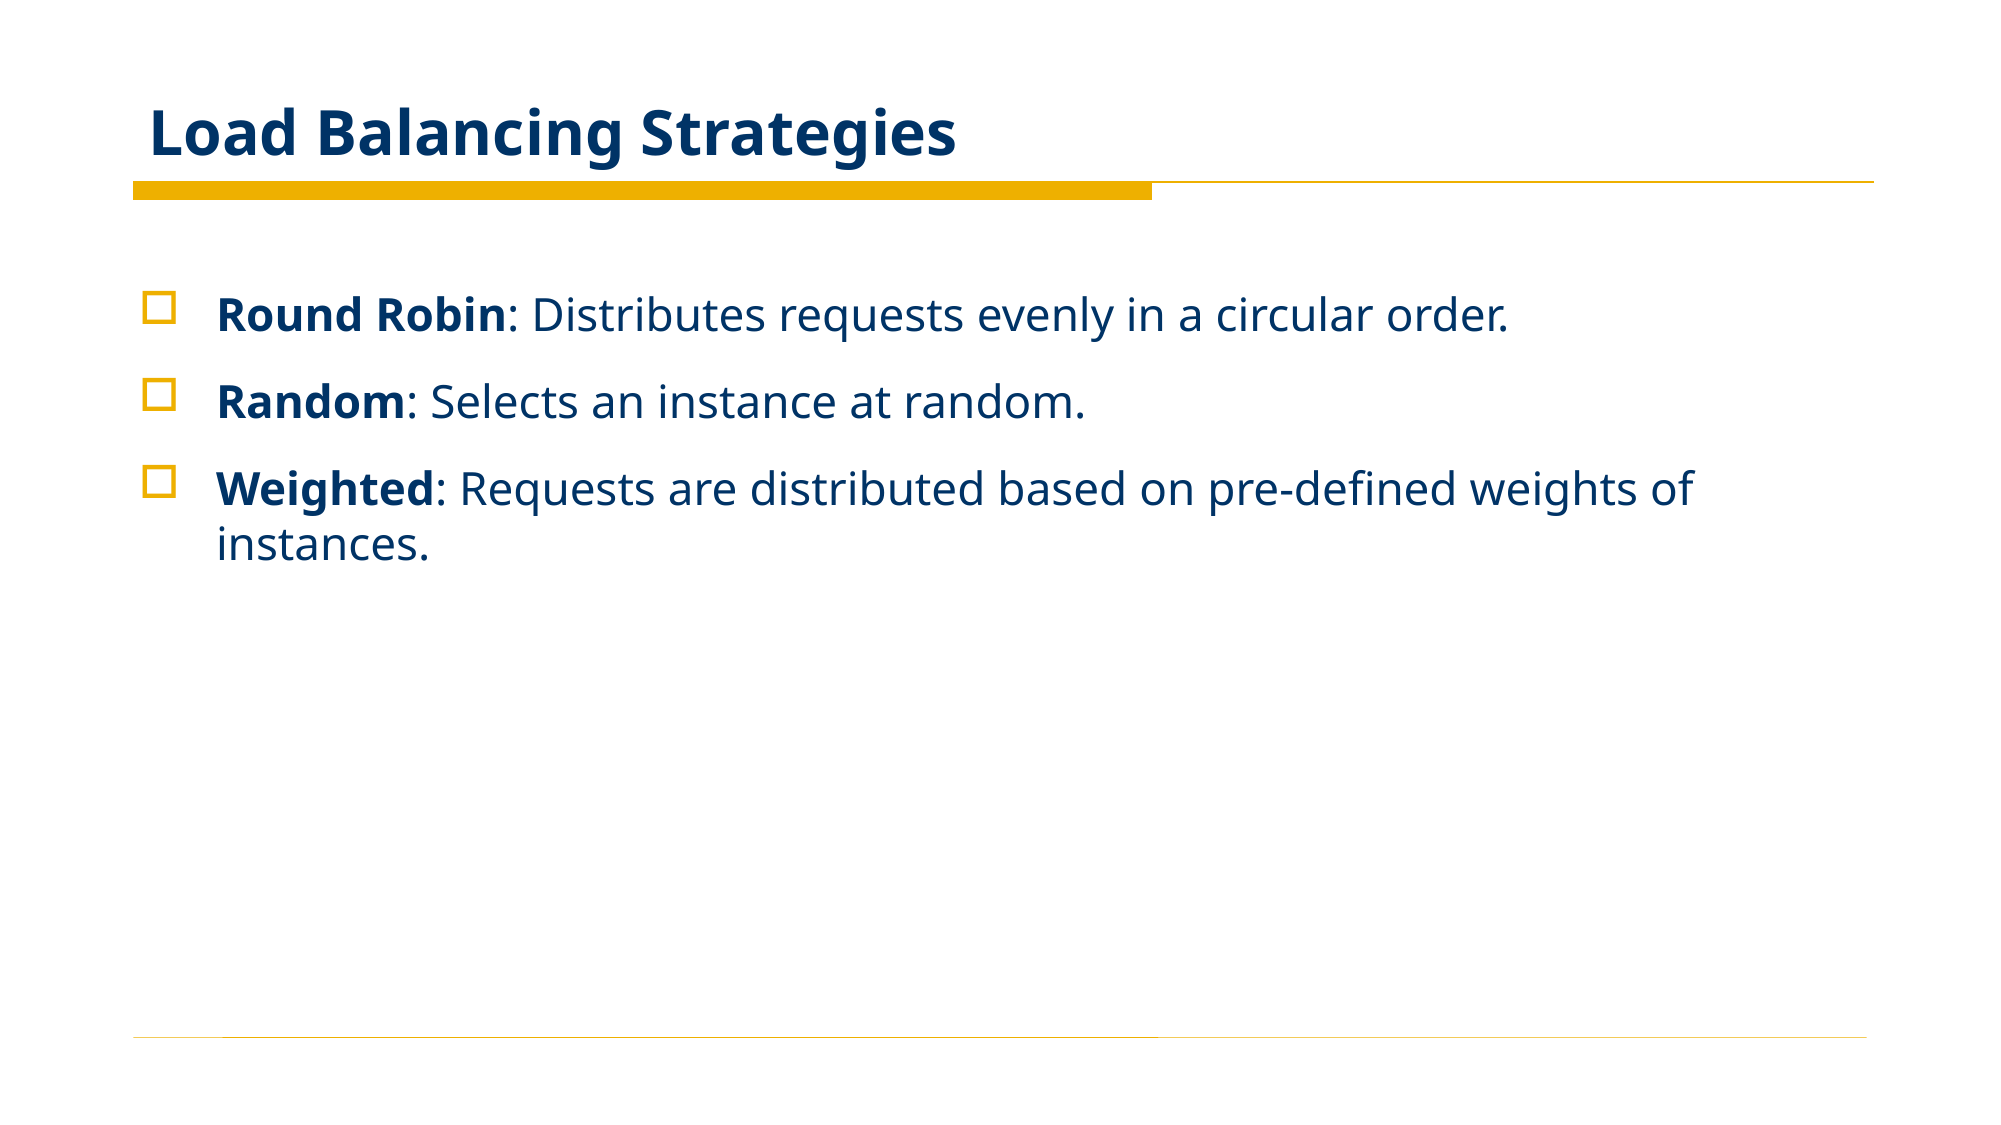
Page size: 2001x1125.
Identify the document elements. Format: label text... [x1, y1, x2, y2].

title Load Balancing Strategies [133, 24, 1884, 175]
list Round Robin: Distributes requests evenly in a circular order. Random: Selects an instance at random. Weighted: Requests are distributed based on pre-defined weights of instances. [123, 278, 1874, 1013]
